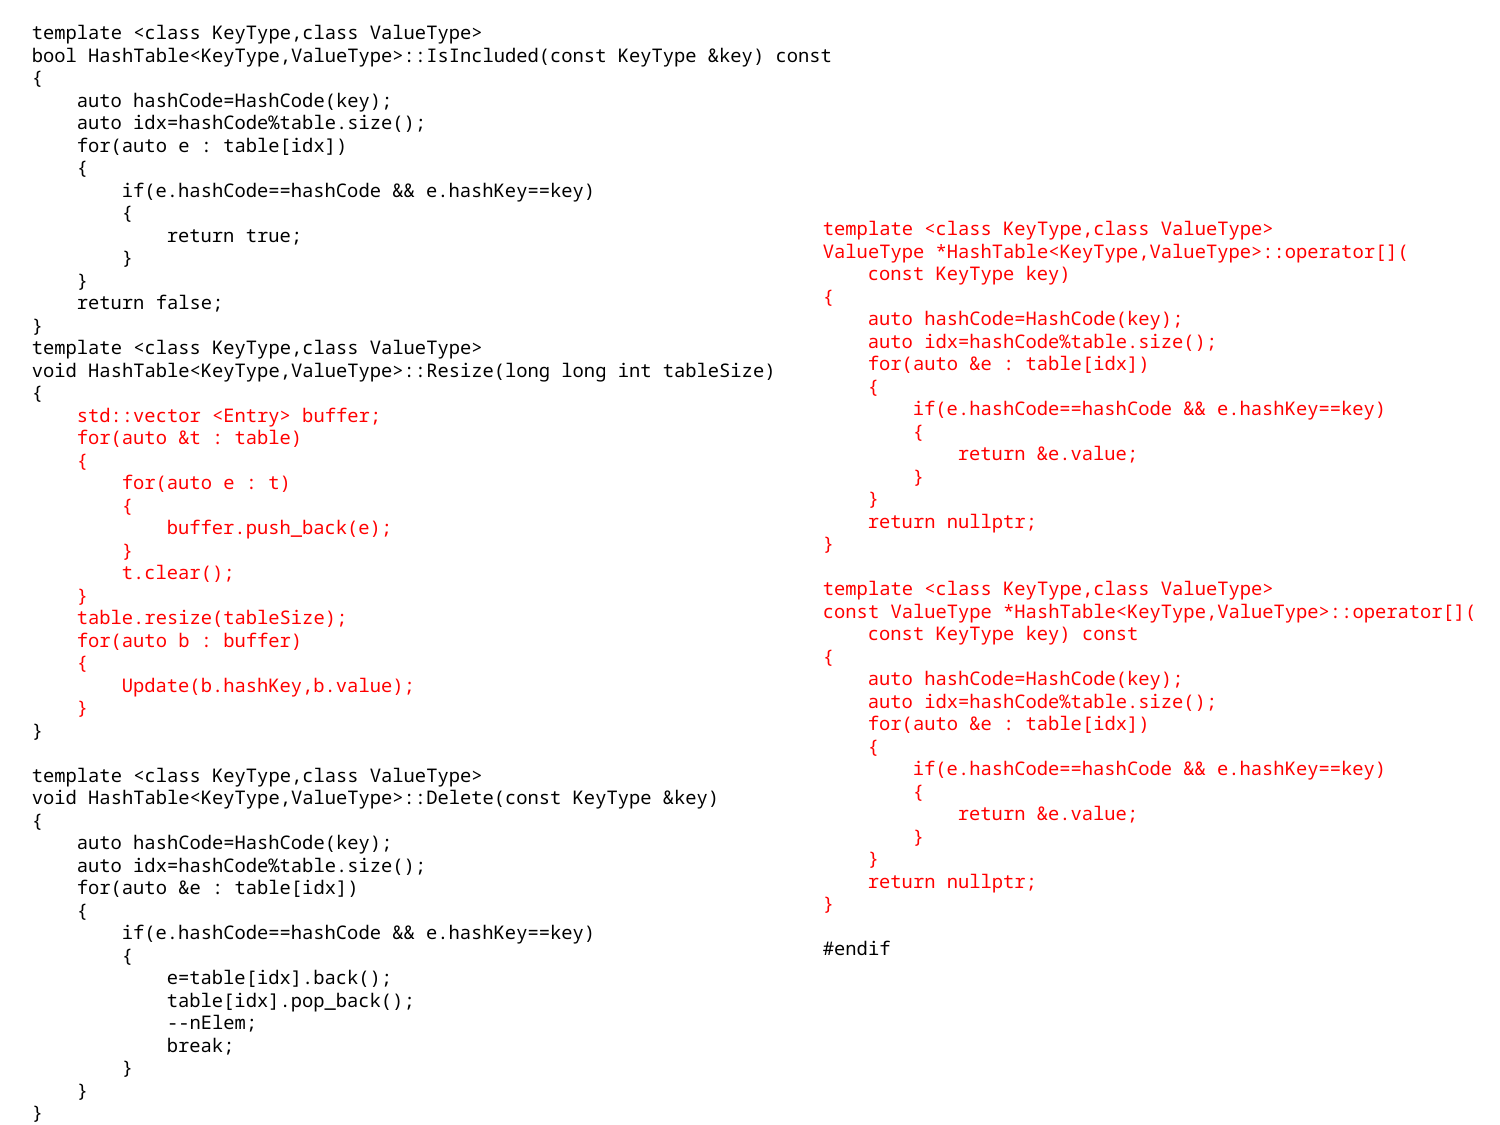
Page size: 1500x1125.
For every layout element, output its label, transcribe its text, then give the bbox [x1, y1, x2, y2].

text_box template <class KeyType,class ValueType> bool HashTable<KeyType,ValueType>::IsIncluded(const KeyType &key) const { auto hashCode=HashCode(key); auto idx=hashCode%table.size(); for(auto e : table[idx]) { if(e.hashCode==hashCode && e.hashKey==key) { return true; } } return false; } template <class KeyType,class ValueType> void HashTable<KeyType,ValueType>::Resize(long long int tableSize) { std::vector <Entry> buffer; for(auto &t : table) { for(auto e : t) { buffer.push_back(e); } t.clear(); } table.resize(tableSize); for(auto b : buffer) { Update(b.hashKey,b.value); } } template <class KeyType,class ValueType> void HashTable<KeyType,ValueType>::Delete(const KeyType &key) { auto hashCode=HashCode(key); auto idx=hashCode%table.size(); for(auto &e : table[idx]) { if(e.hashCode==hashCode && e.hashKey==key) { e=table[idx].back(); table[idx].pop_back(); --nElem; break; } } } [17, 13, 846, 1125]
text_box template <class KeyType,class ValueType> ValueType *HashTable<KeyType,ValueType>::operator[]( const KeyType key) { auto hashCode=HashCode(key); auto idx=hashCode%table.size(); for(auto &e : table[idx]) { if(e.hashCode==hashCode && e.hashKey==key) { return &e.value; } } return nullptr; } template <class KeyType,class ValueType> const ValueType *HashTable<KeyType,ValueType>::operator[]( const KeyType key) const { auto hashCode=HashCode(key); auto idx=hashCode%table.size(); for(auto &e : table[idx]) { if(e.hashCode==hashCode && e.hashKey==key) { return &e.value; } } return nullptr; } #endif [808, 209, 1491, 990]
